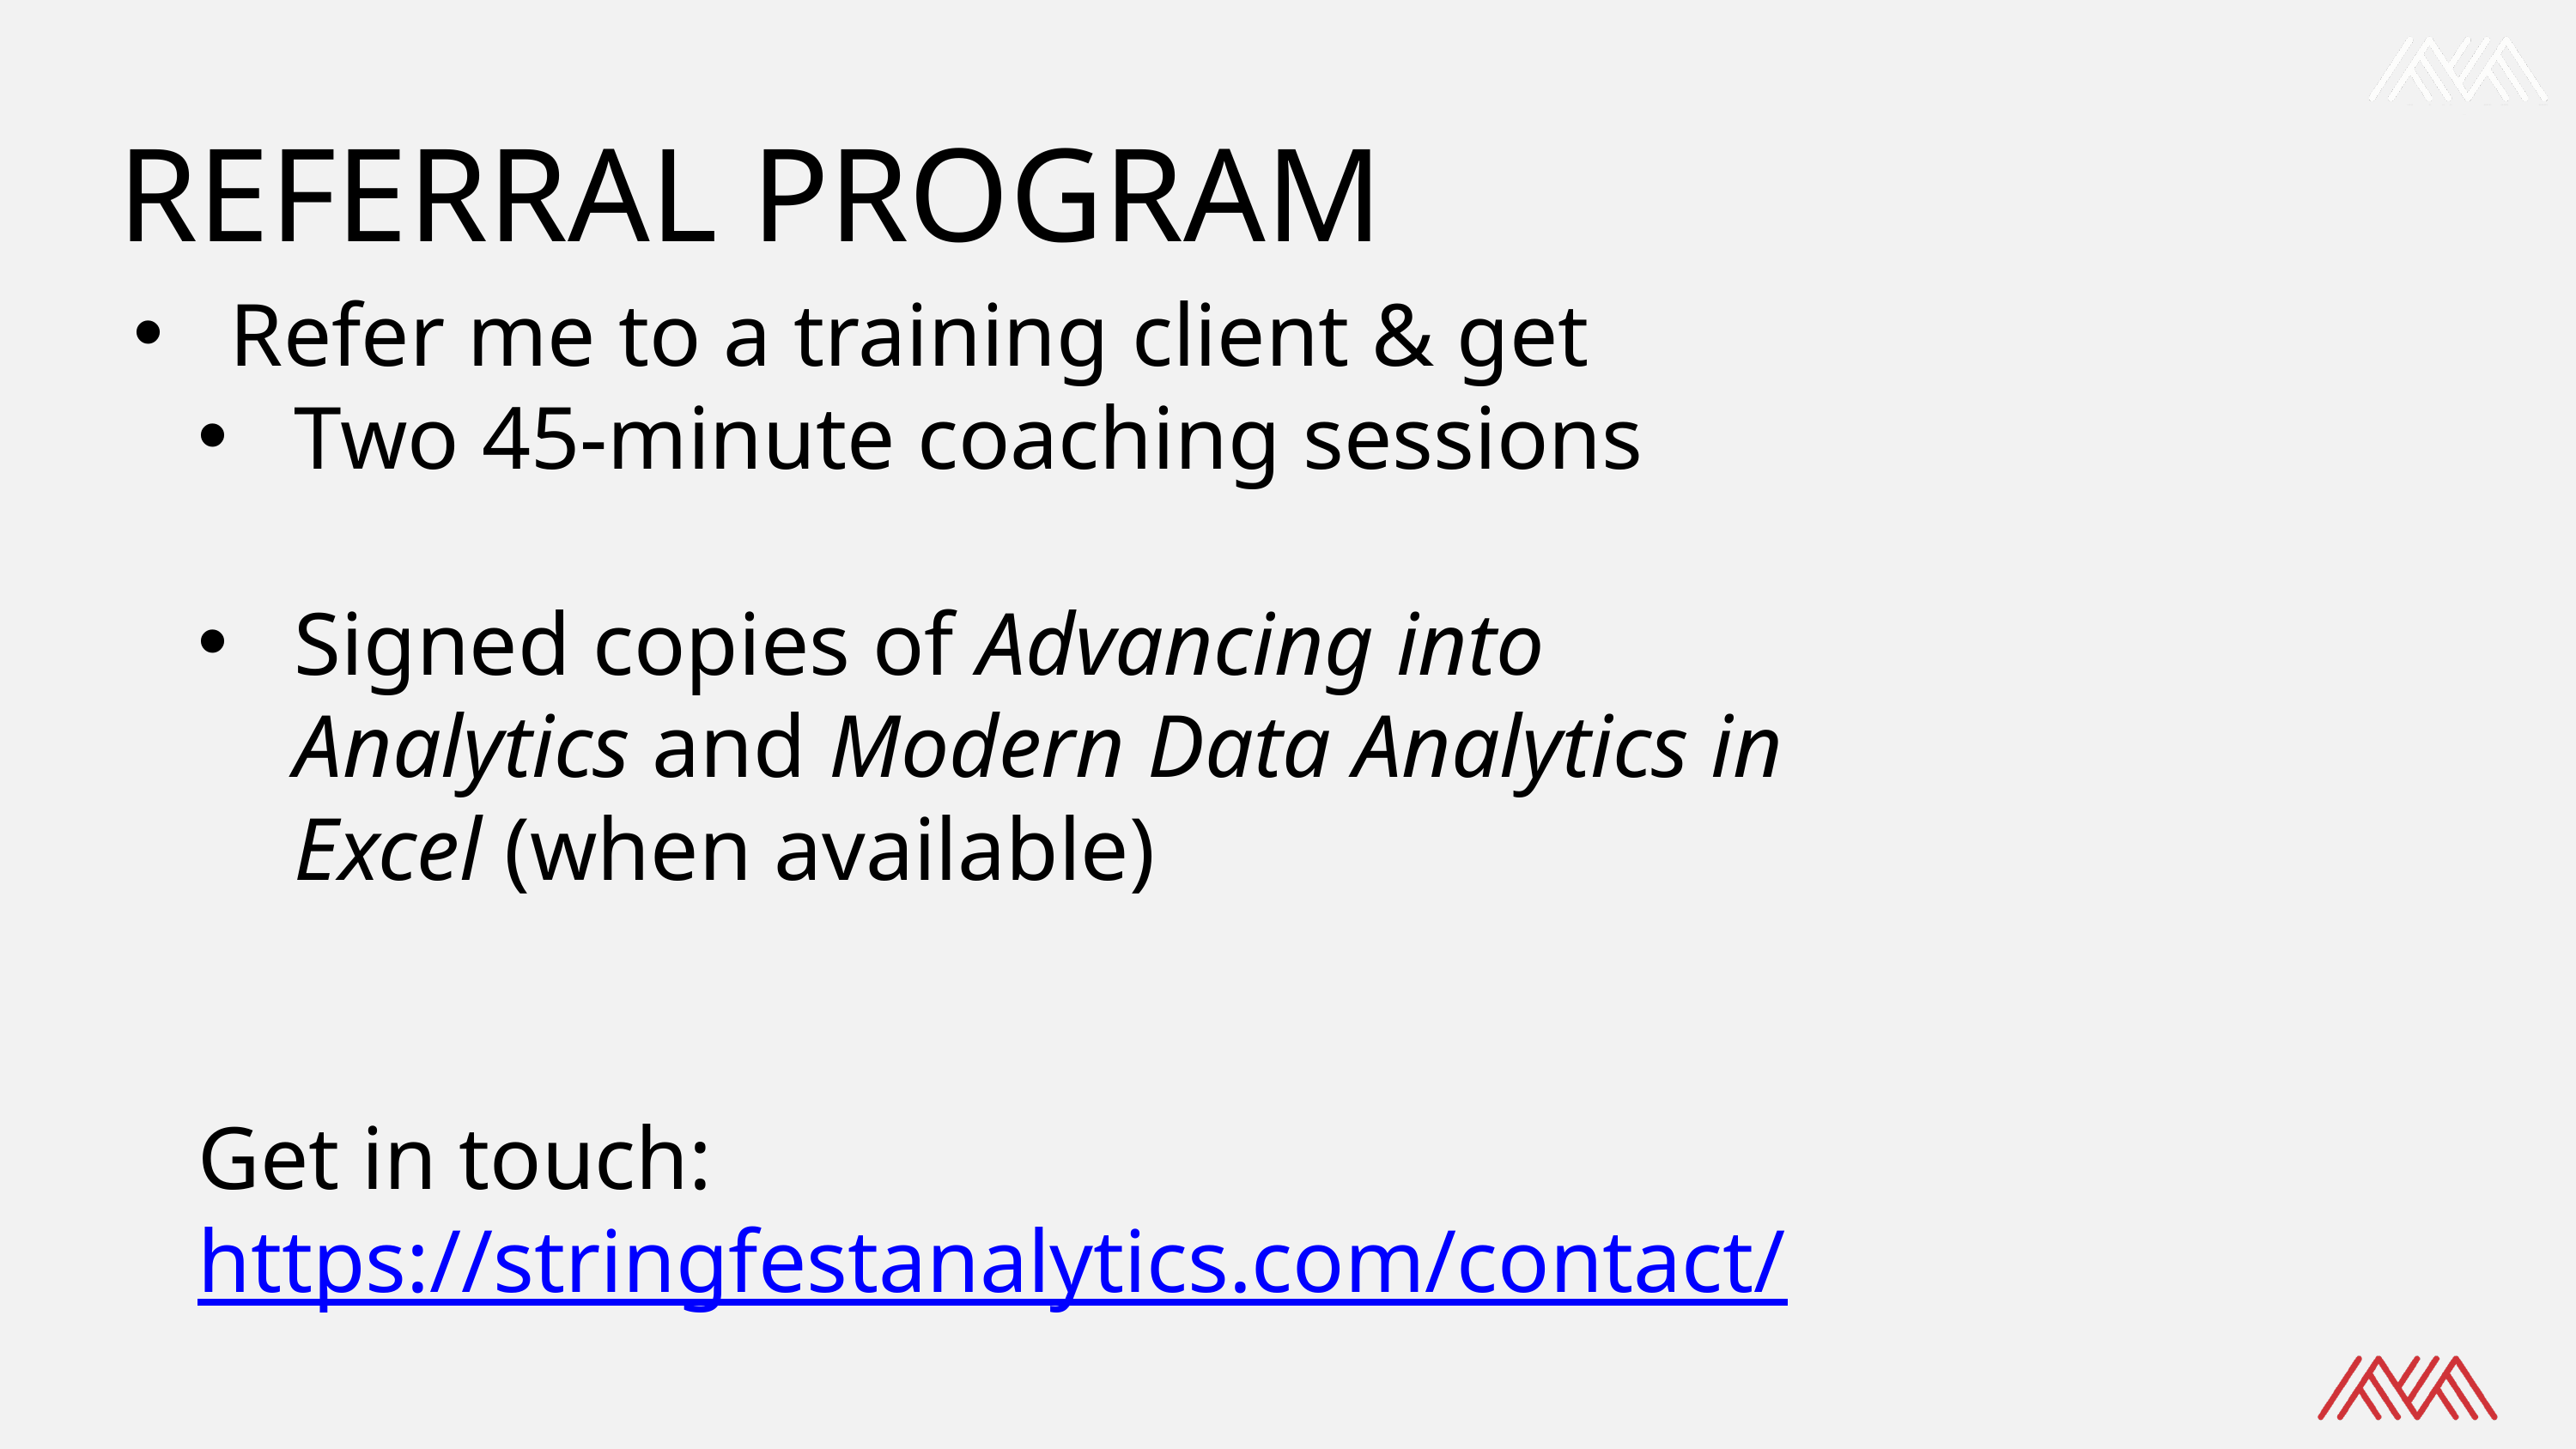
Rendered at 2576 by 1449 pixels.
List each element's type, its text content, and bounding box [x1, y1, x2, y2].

text_box REFERRAL PROGRAM [118, 87, 2320, 268]
picture [2318, 0, 2576, 194]
picture [2266, 1304, 2551, 1422]
text_box Refer me to a training client & get Two 45-minute coaching sessions Signed copies of Advancing into Analytics and Modern Data Analytics in Excel (when available) Get in touch: https://stringfestanalytics.com/contact/ [120, 273, 1814, 1434]
